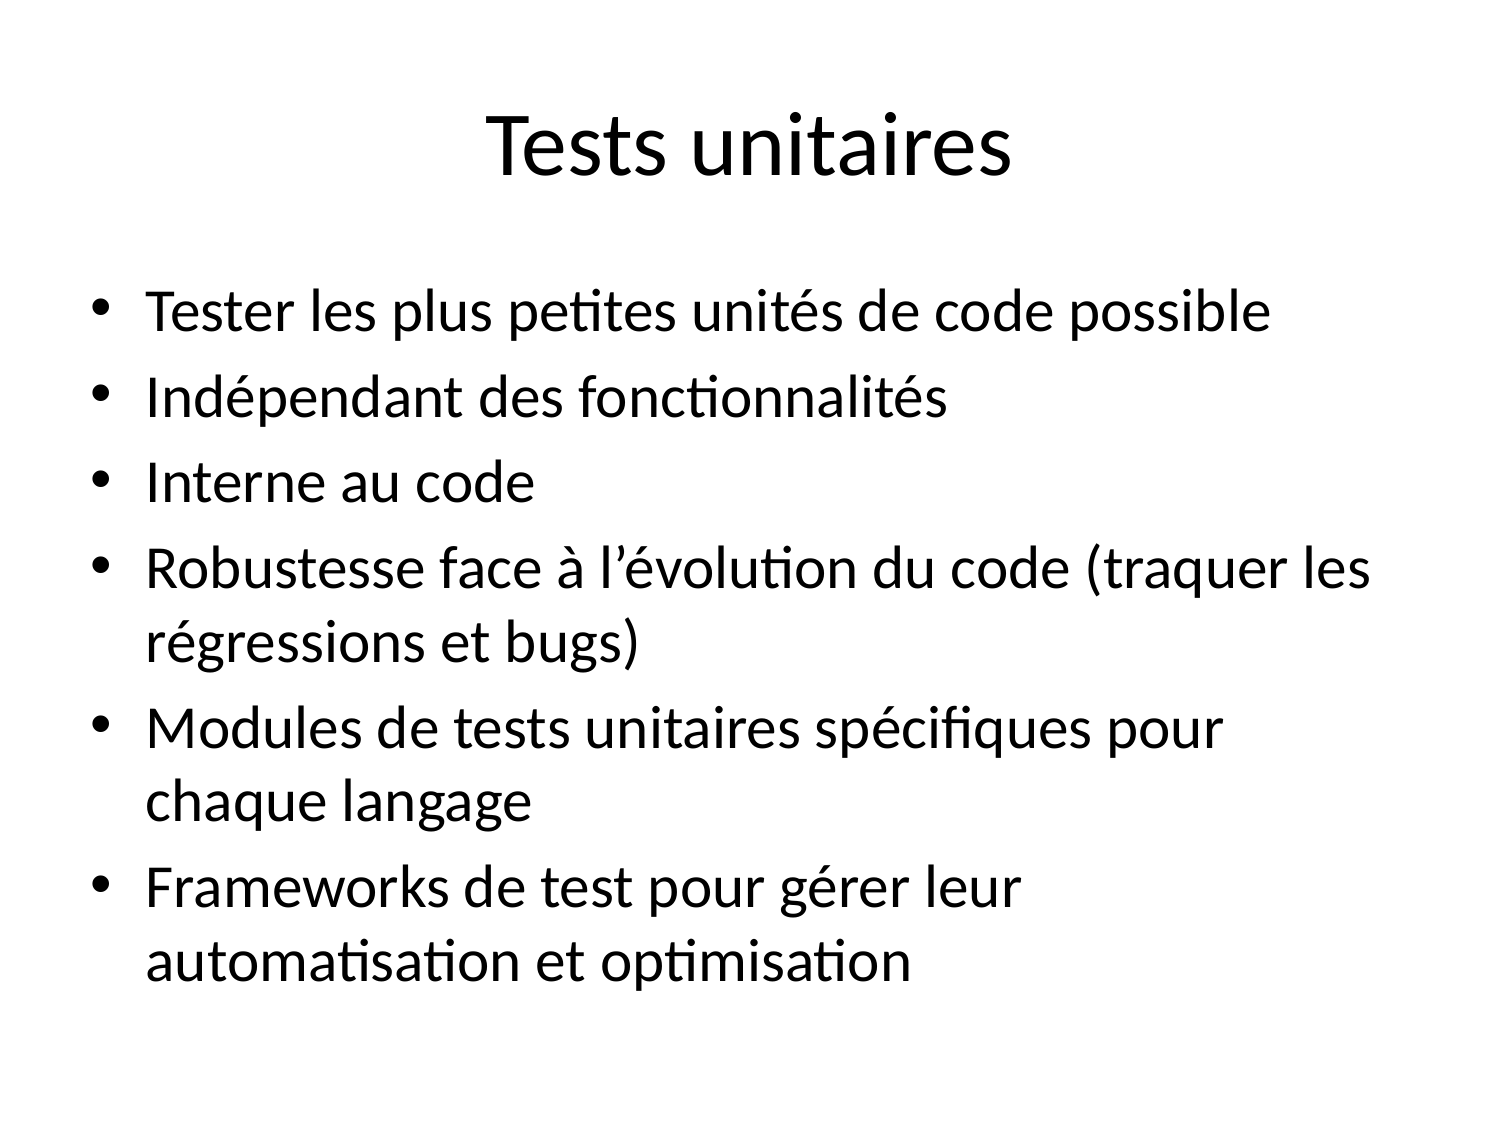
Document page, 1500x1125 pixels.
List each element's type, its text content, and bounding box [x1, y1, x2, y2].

list Tester les plus petites unités de code possible Indépendant des fonctionnalités Interne au code Robustesse face à l’évolution du code (traquer les régressions et bugs) Modules de tests unitaires spécifiques pour chaque langage Frameworks de test pour gérer leur automatisation et optimisation [75, 262, 1425, 1005]
title Tests unitaires [75, 45, 1425, 233]
